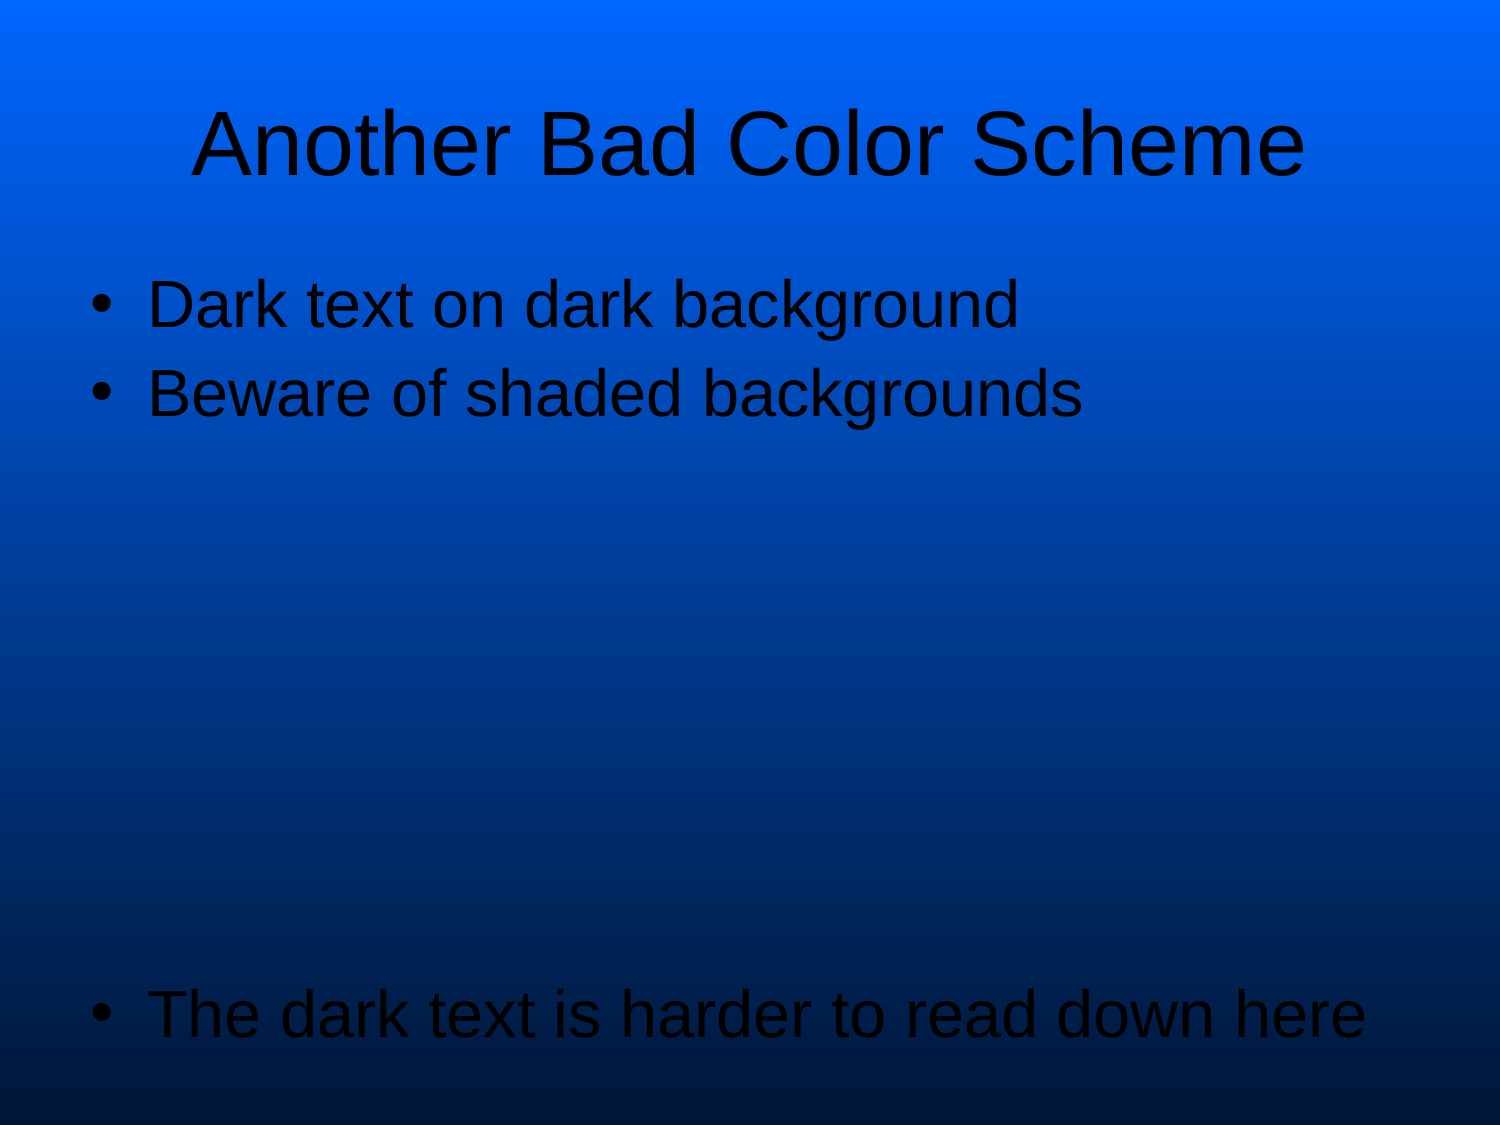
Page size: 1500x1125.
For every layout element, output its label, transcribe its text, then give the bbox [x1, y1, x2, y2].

title Another Bad Color Scheme [75, 45, 1425, 233]
list Dark text on dark background Beware of shaded backgrounds The dark text is harder to read down here [75, 262, 1425, 1063]
